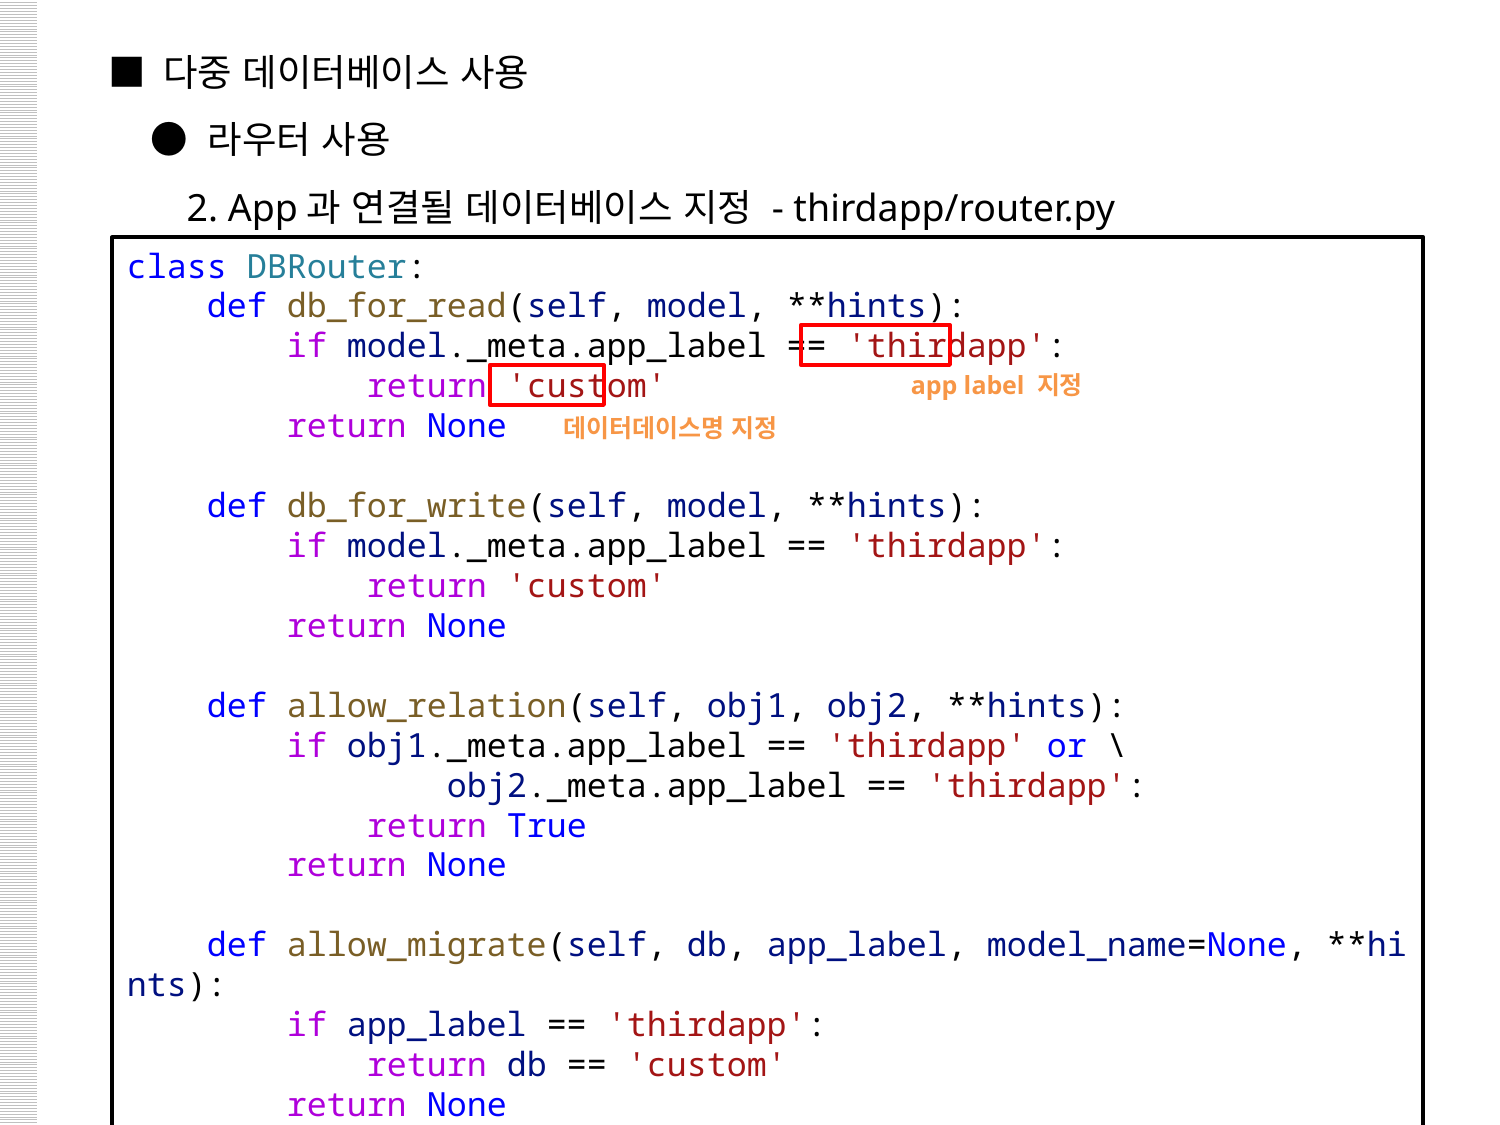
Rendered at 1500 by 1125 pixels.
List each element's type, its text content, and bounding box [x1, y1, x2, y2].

text_box 데이터데이스명 지정 [548, 404, 793, 450]
text_box [799, 323, 952, 367]
text_box app label 지정 [895, 362, 1163, 407]
text_box [488, 363, 606, 407]
text_box class DBRouter: def db_for_read(self, model, **hints): if model._meta.app_label == 'thirdapp': return 'custom' return None def db_for_write(self, model, **hints): if model._meta.app_label == 'thirdapp': return 'custom' return None def allow_relation(self, obj1, obj2, **hints): if obj1._meta.app_label == 'thirdapp' or \ obj2._meta.app_label == 'thirdapp': return True return None def allow_migrate(self, db, app_label, model_name=None, **hints): if app_label == 'thirdapp': return db == 'custom' return None [110, 235, 1425, 1125]
text_box ■ 다중 데이터베이스 사용 ● 라우터 사용 2. App과 연결될 데이터베이스 지정 - thirdapp/router.py [93, 19, 1131, 237]
